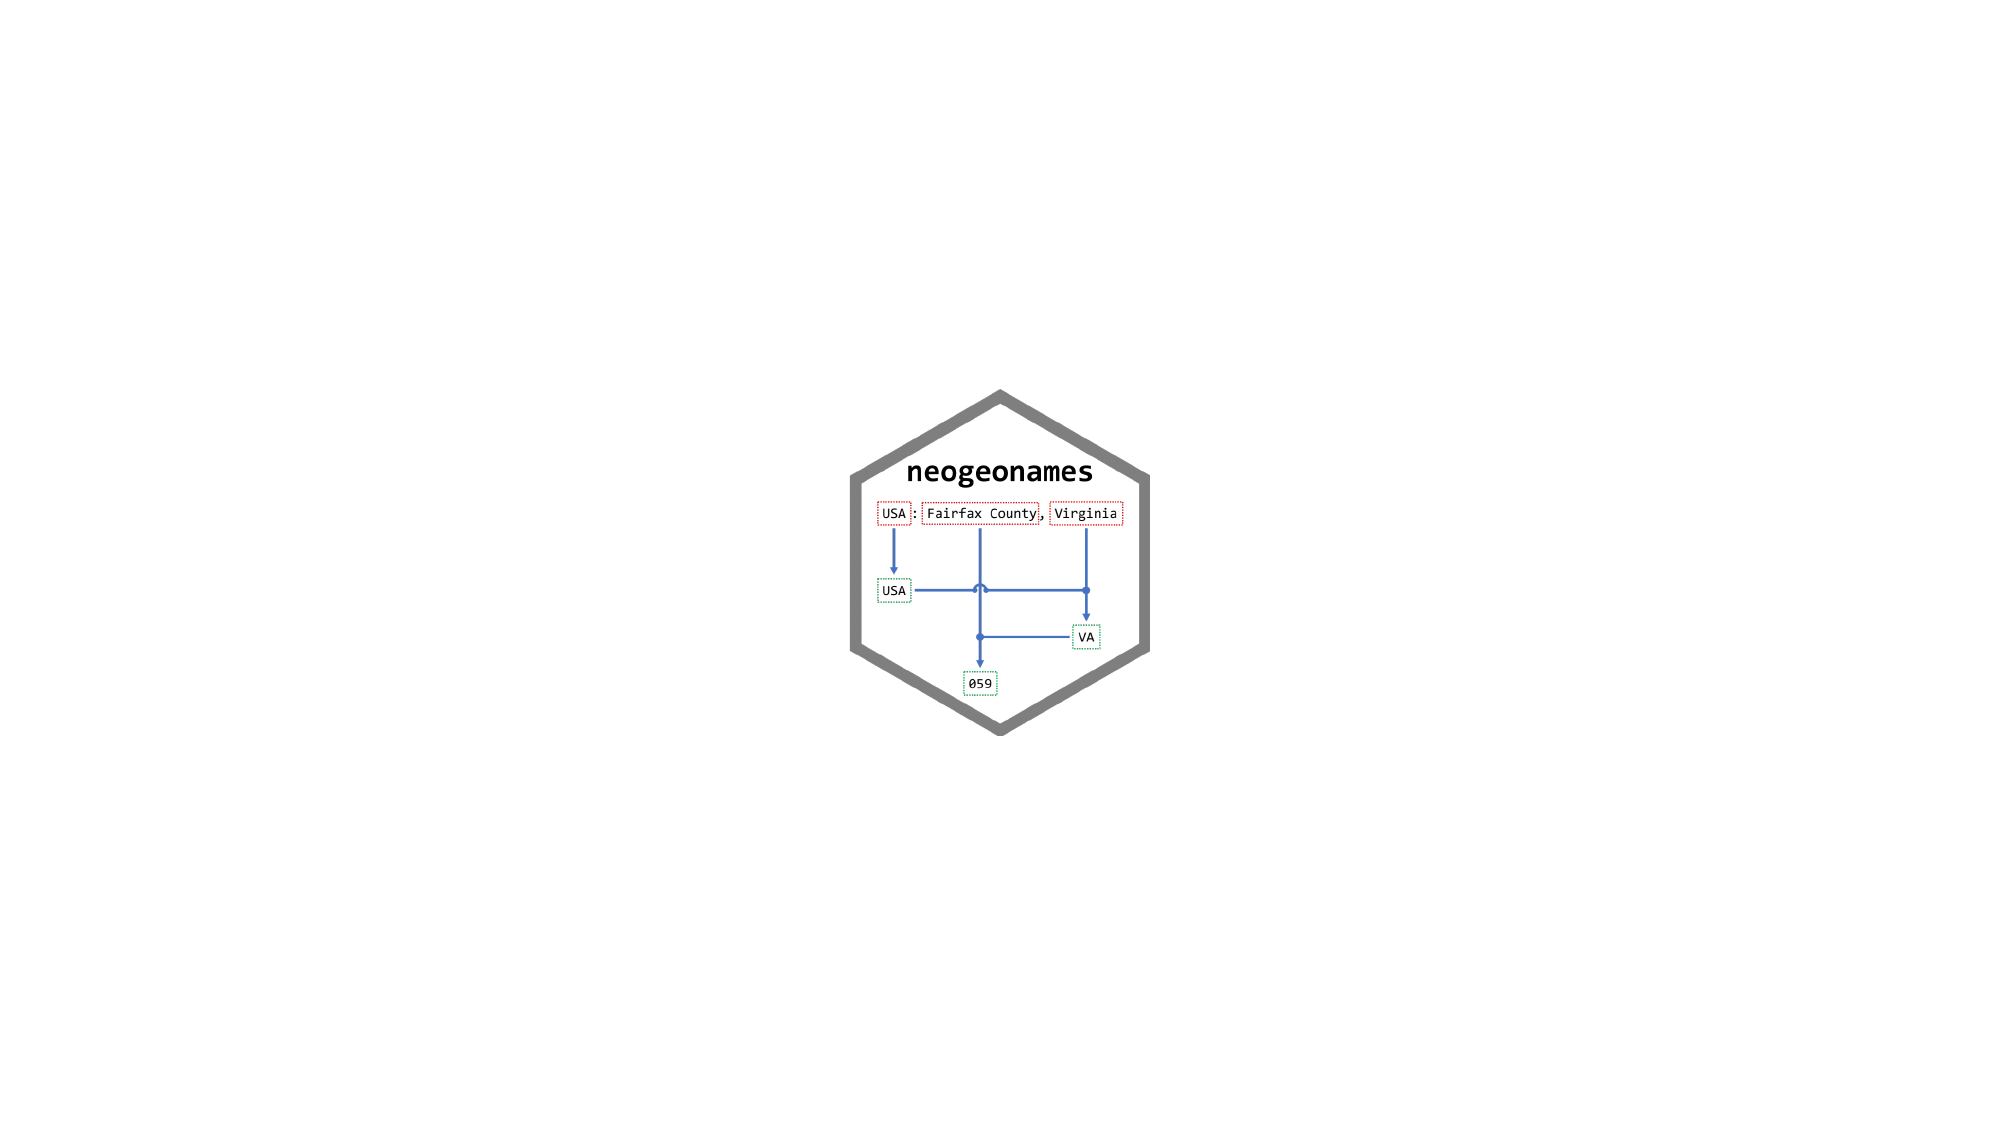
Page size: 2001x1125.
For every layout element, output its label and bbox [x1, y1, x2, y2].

picture [849, 389, 1150, 736]
